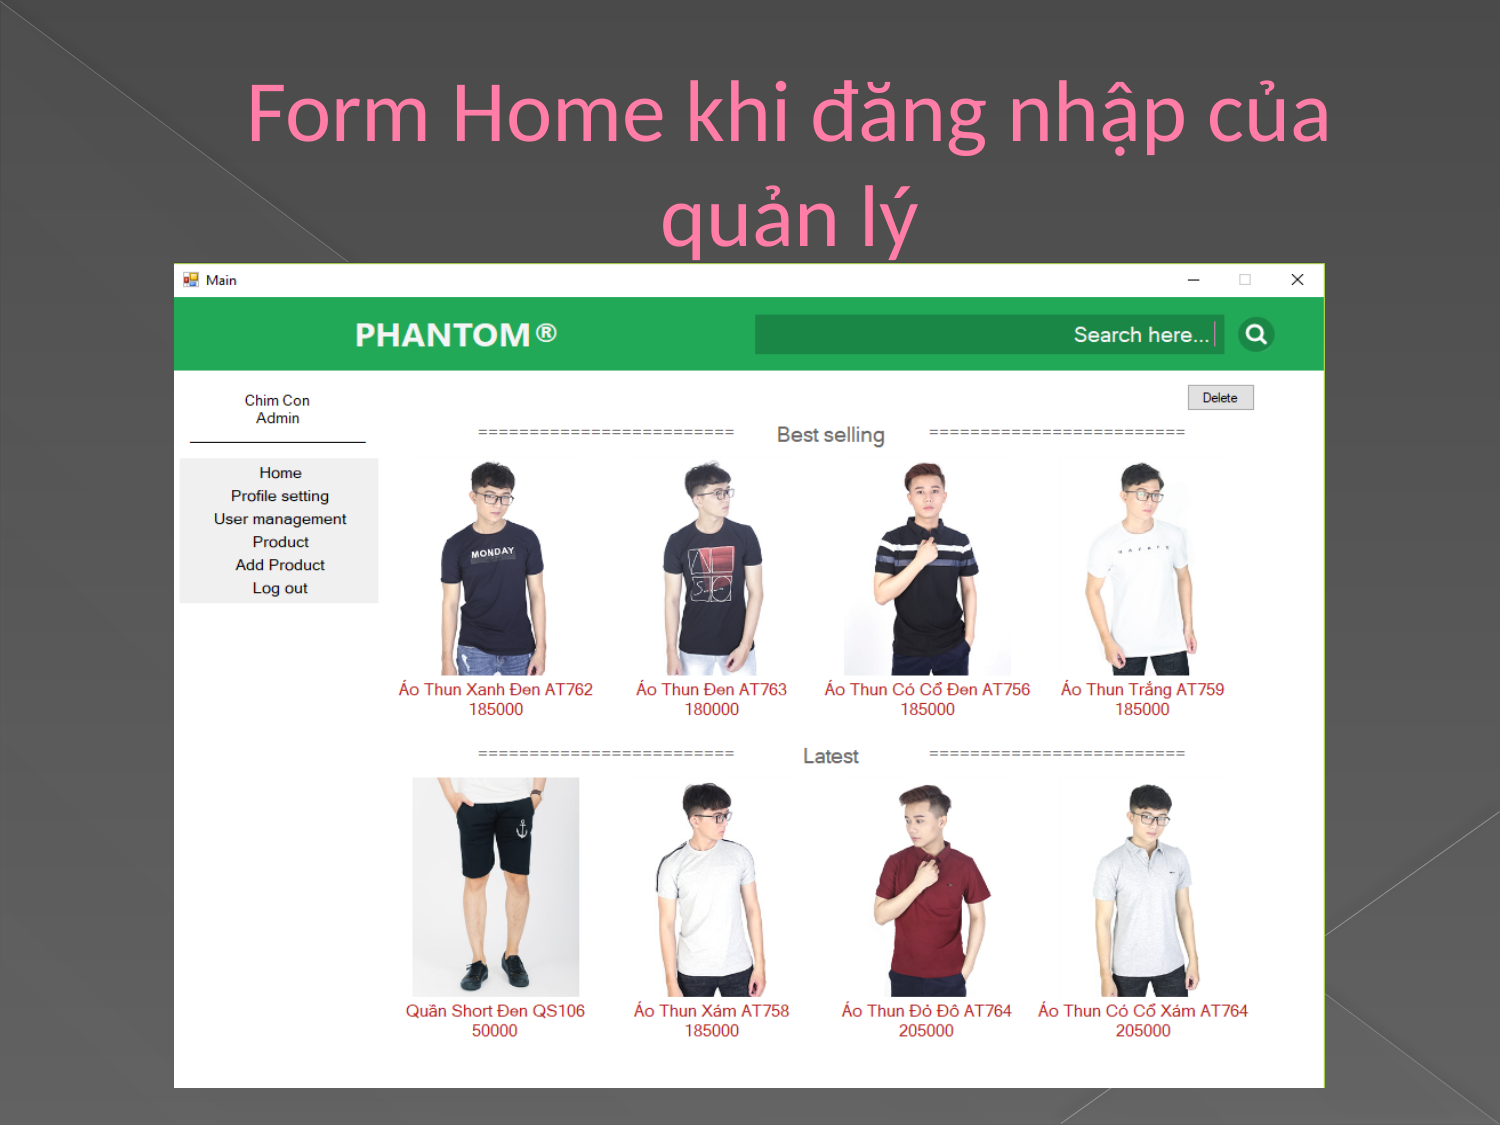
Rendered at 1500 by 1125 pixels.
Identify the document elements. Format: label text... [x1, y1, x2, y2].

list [174, 262, 1326, 1088]
title Form Home khi đăng nhập của quản lý [75, 43, 1425, 274]
